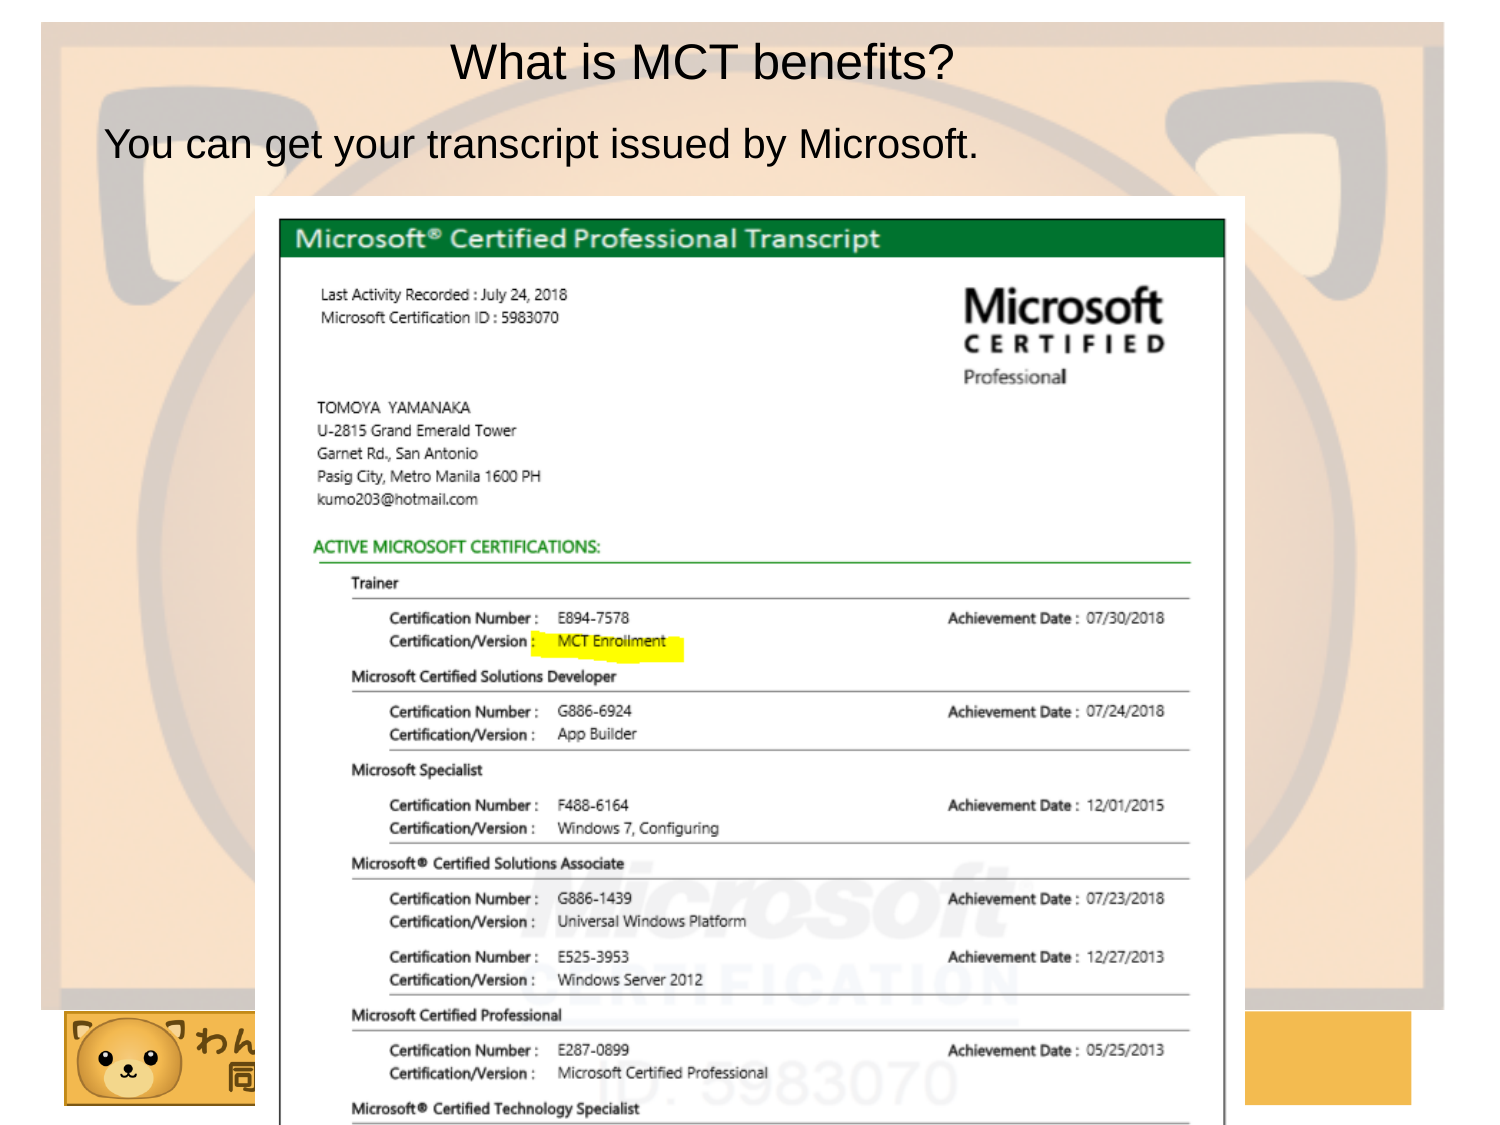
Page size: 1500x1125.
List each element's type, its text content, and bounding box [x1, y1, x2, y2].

picture [1282, 22, 1447, 109]
text_box You can get your transcript issued by Microsoft. [88, 109, 1455, 943]
picture [41, 22, 1447, 1125]
text_box What is MCT benefits? [123, 21, 1282, 109]
